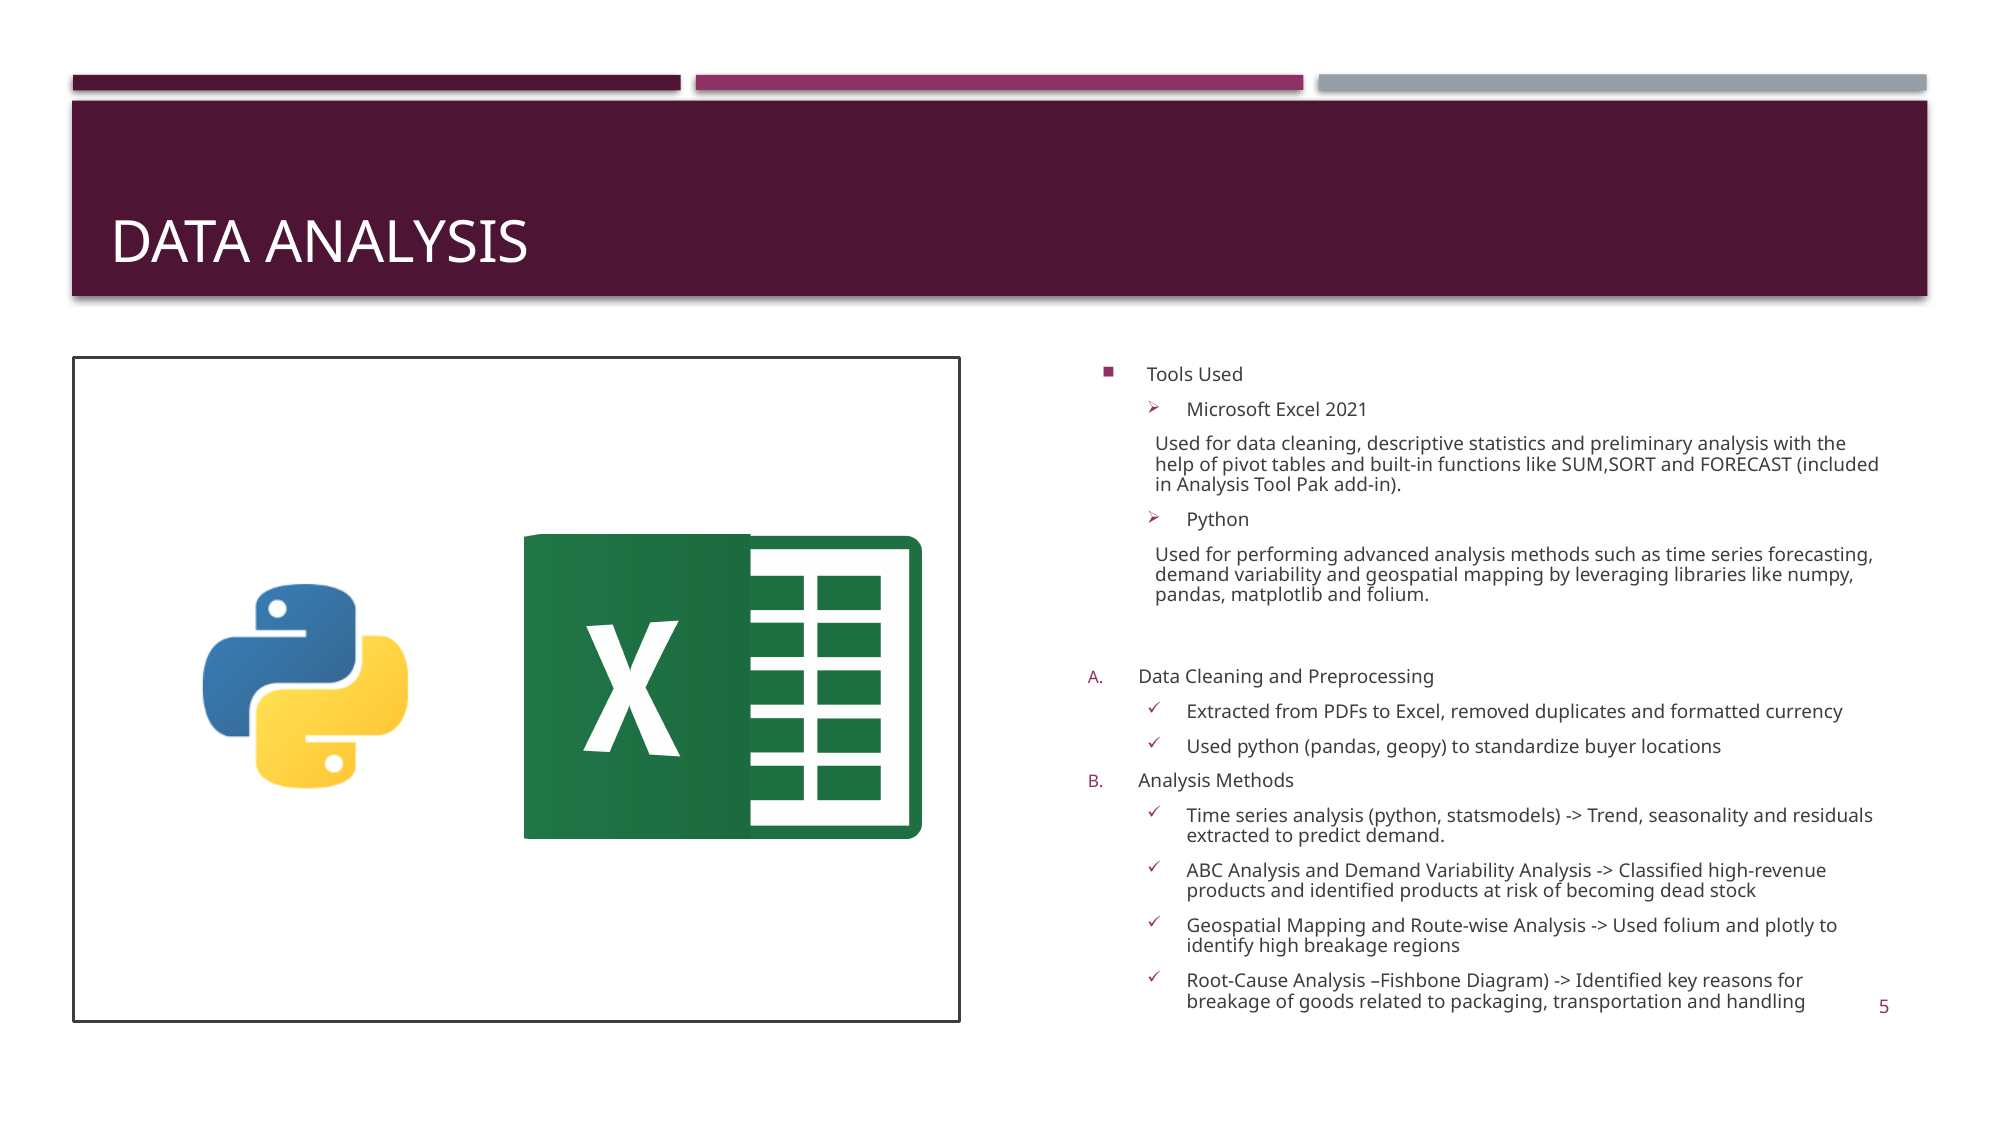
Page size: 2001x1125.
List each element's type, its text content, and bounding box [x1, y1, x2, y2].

picture [523, 534, 923, 840]
slide_number 5 [1732, 977, 1905, 1037]
list Tools Used Microsoft Excel 2021 Used for data cleaning, descriptive statistics and preliminary analysis with the help of pivot tables and built-in functions like SUM,SORT and FORECAST (included in Analysis Tool Pak add-in). Python Used for performing advanced analysis methods such as time series forecasting, demand variability and geospatial mapping by leveraging libraries like numpy, pandas, matplotlib and folium. Data Cleaning and Preprocessing Extracted from PDFs to Excel, removed duplicates and formatted currency Used python (pandas, geopy) to standardize buyer locations Analysis Methods Time series analysis (python, statsmodels) -> Trend, seasonality and residuals extracted to predict demand. ABC Analysis and Demand Variability Analysis -> Classified high-revenue products and identified products at risk of becoming dead stock Geospatial Mapping and Route-wise Analysis -> Used folium and plotly to identify high breakage regions Root-Cause Analysis –Fishbone Diagram) -> Identified key reasons for breakage of goods related to packaging, transportation and handling [1039, 357, 1905, 1022]
picture [107, 532, 510, 841]
title DATA ANALYSIS [95, 115, 1905, 282]
text_box [71, 356, 962, 1023]
